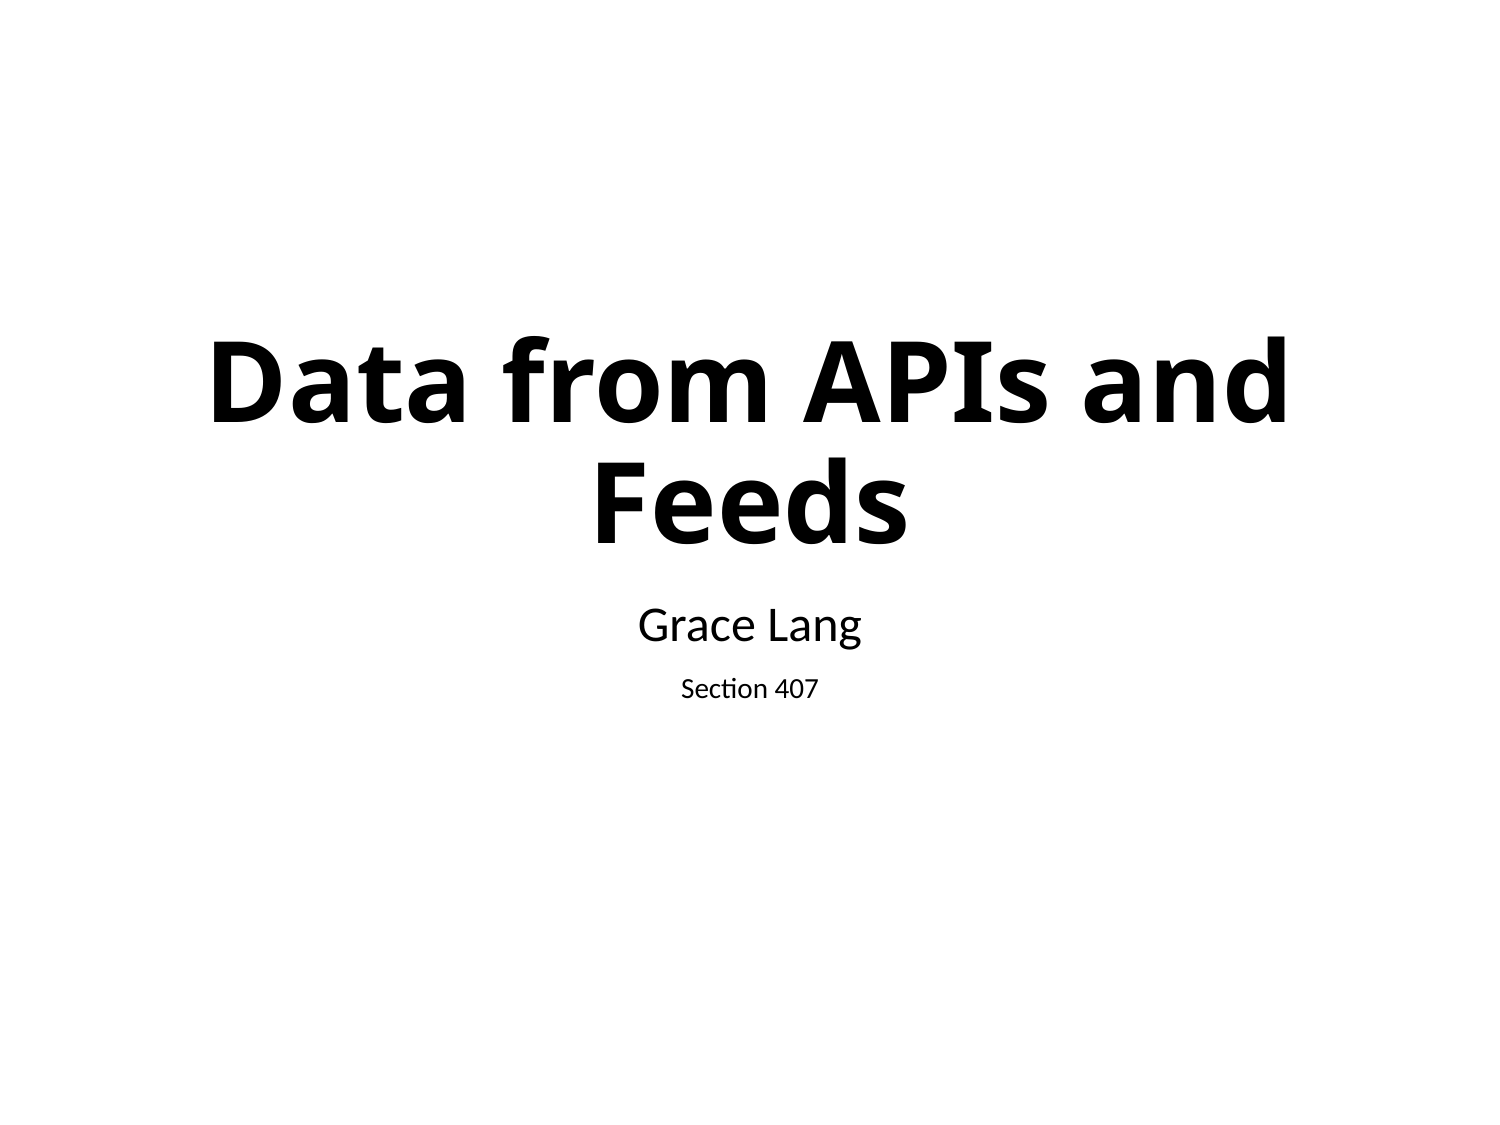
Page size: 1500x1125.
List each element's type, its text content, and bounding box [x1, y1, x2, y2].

title Data from APIs and Feeds [112, 184, 1388, 576]
subtitle Grace Lang Section 407 [187, 590, 1313, 863]
